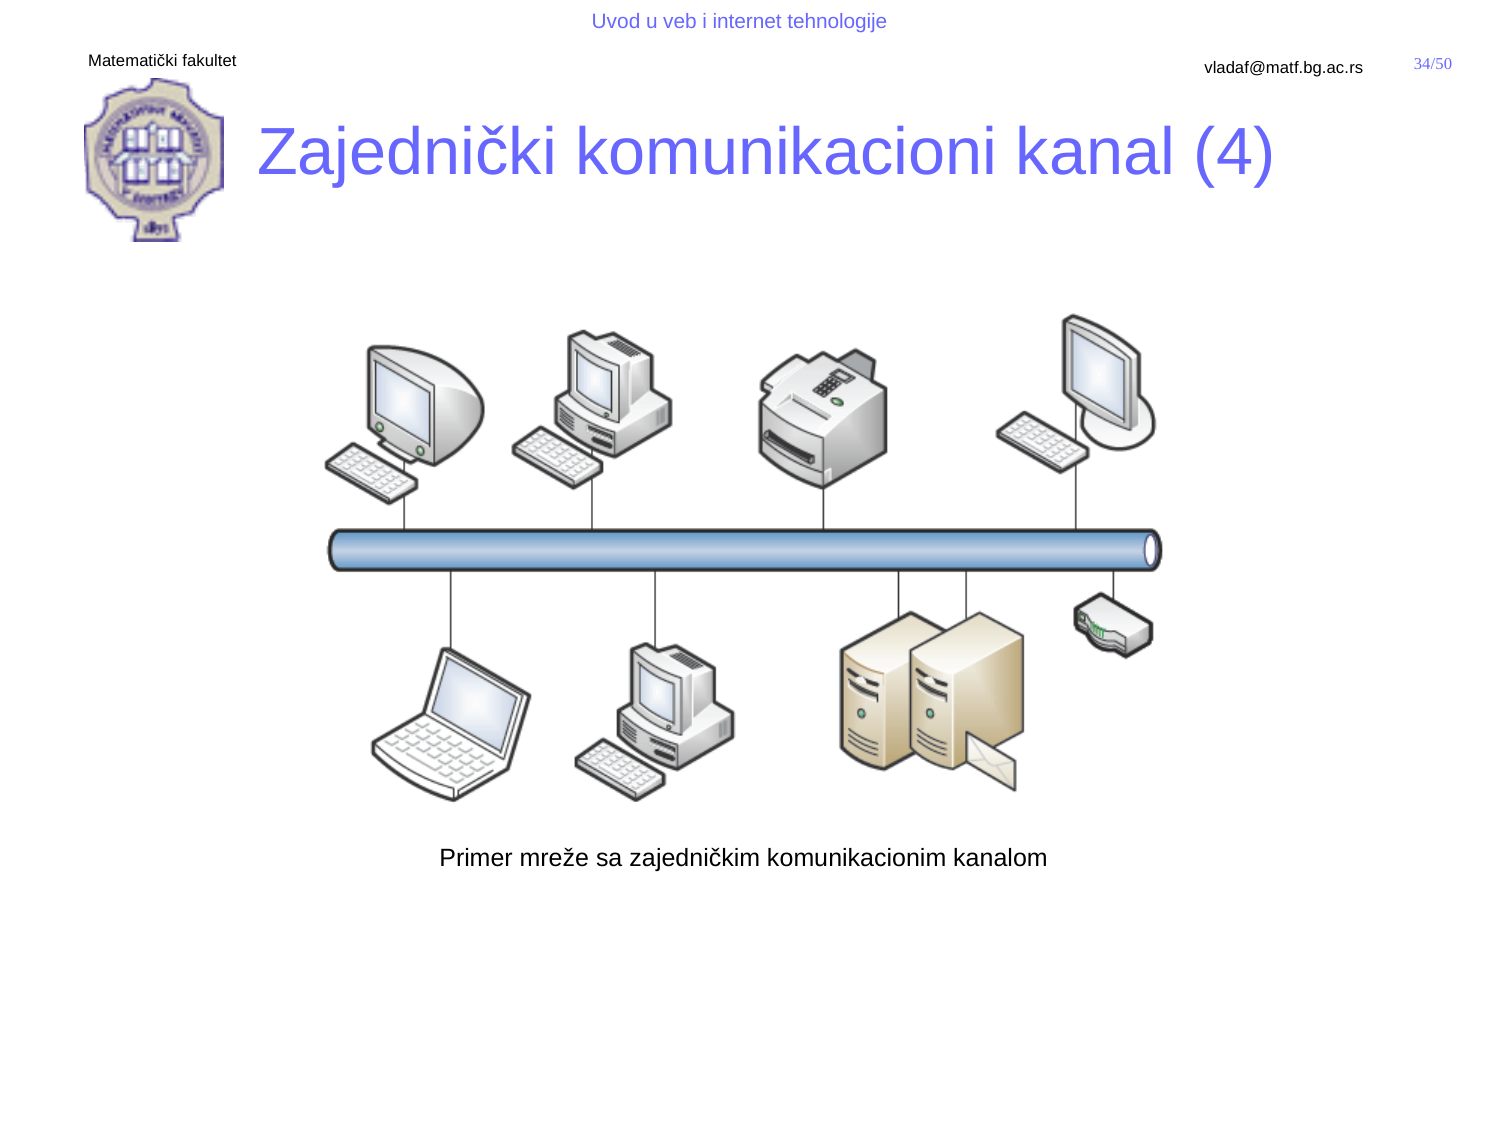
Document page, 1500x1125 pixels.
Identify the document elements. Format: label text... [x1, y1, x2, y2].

list Primer mreže sa zajedničkim komunikacionim kanalom [395, 834, 1093, 906]
title Zajednički komunikacioni kanal (4) [242, 54, 1388, 243]
picture [84, 78, 224, 242]
picture [324, 243, 1188, 820]
